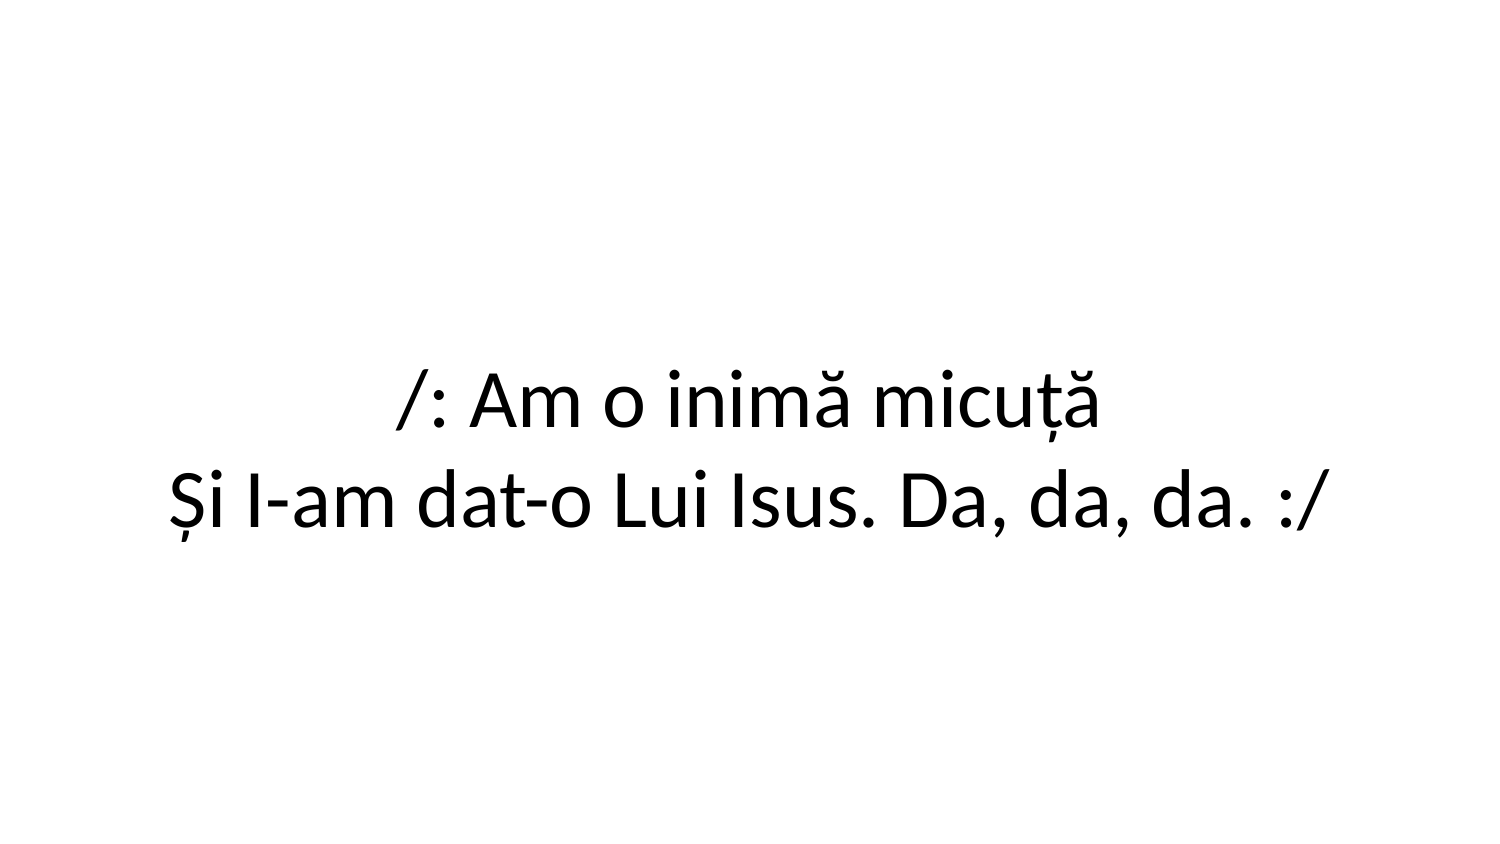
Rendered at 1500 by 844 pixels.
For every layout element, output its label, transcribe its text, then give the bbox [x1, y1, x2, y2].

text_box /: Am o inimă micuță Și I-am dat-o Lui Isus. Da, da, da. :/ [154, 292, 1346, 552]
